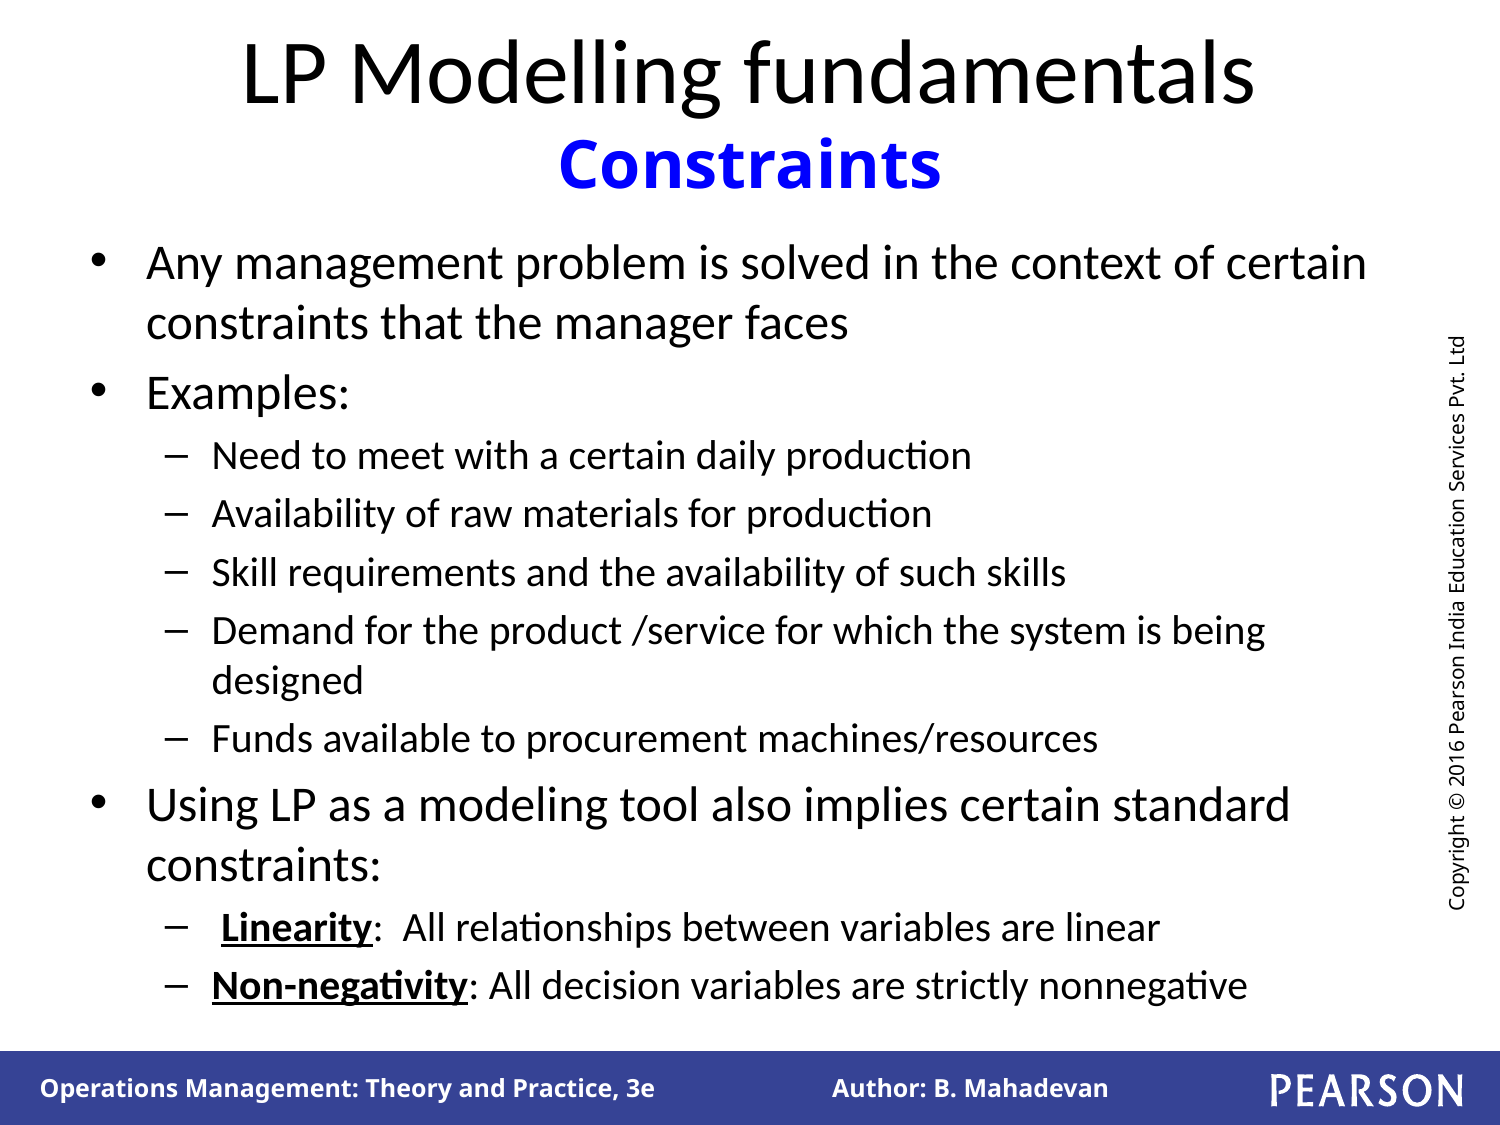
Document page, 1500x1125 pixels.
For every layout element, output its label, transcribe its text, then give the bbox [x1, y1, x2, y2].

title LP Modelling fundamentals Constraints [75, 4, 1425, 193]
list Any management problem is solved in the context of certain constraints that the manager faces Examples: Need to meet with a certain daily production Availability of raw materials for production Skill requirements and the availability of such skills Demand for the product /service for which the system is being designed Funds available to procurement machines/resources Using LP as a modeling tool also implies certain standard constraints: Linearity: All relationships between variables are linear Non-negativity: All decision variables are strictly nonnegative [75, 222, 1425, 965]
